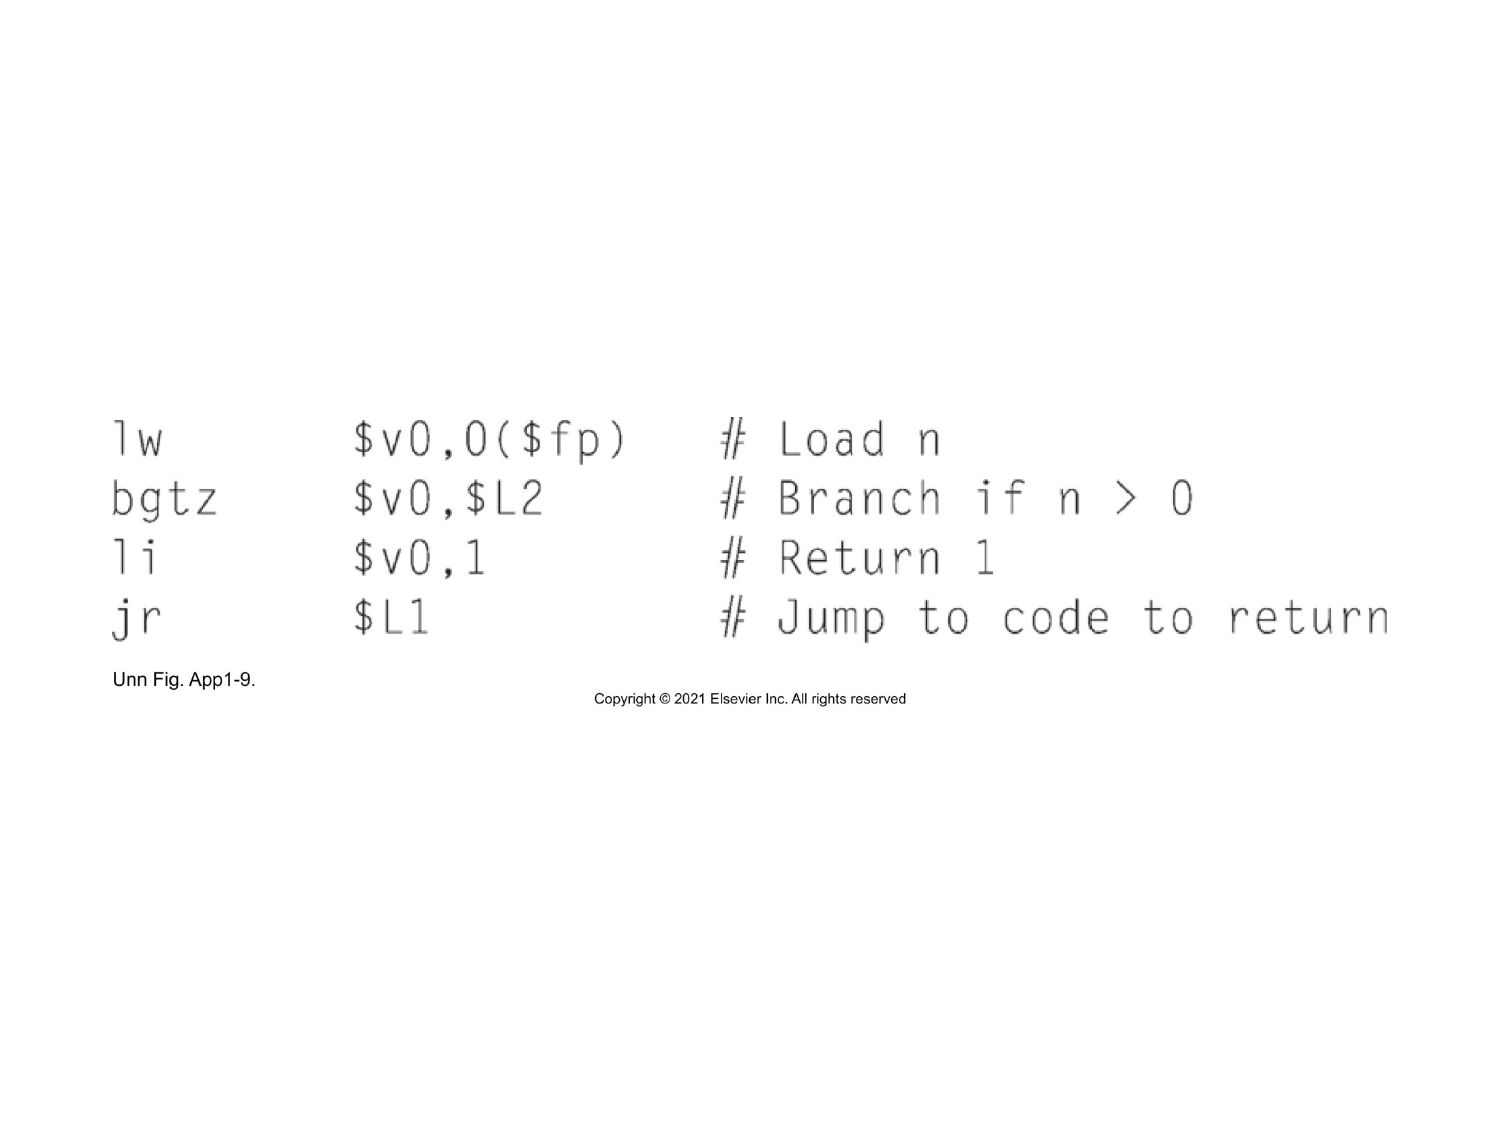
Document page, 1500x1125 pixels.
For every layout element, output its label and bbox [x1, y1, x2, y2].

picture [112, 417, 1388, 708]
